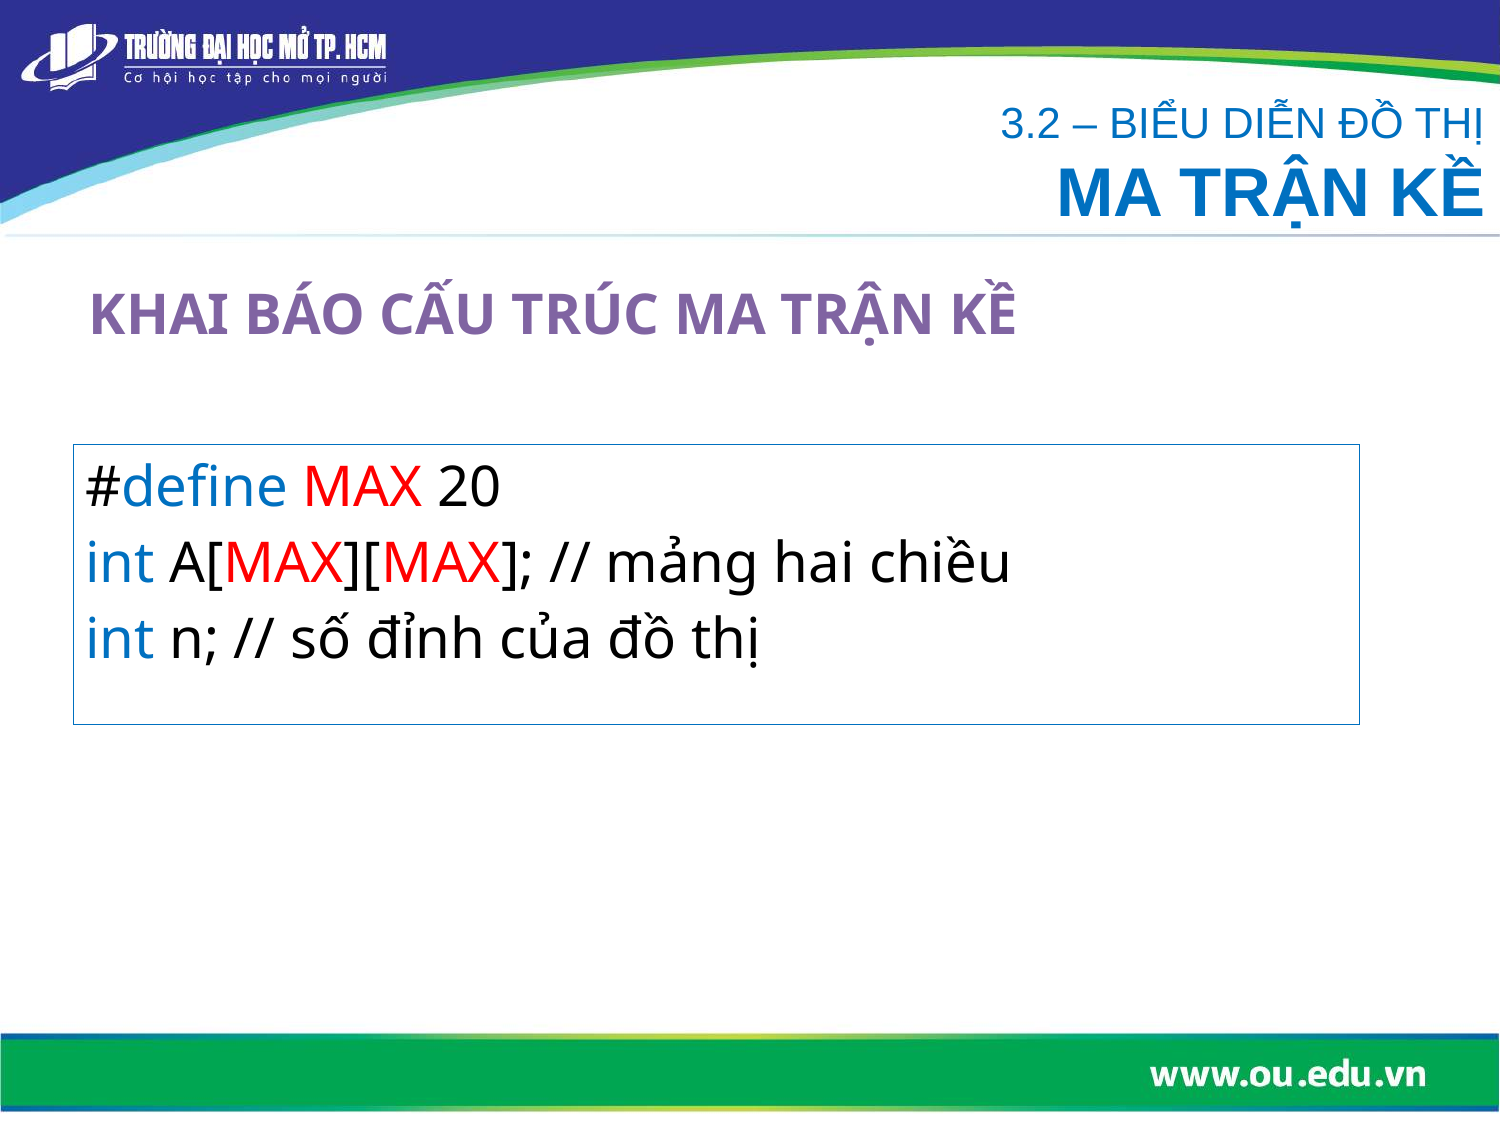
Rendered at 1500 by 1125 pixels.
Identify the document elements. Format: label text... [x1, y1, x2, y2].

text_box #define MAX 20 int A[MAX][MAX]; // mảng hai chiều int n; // số đỉnh của đồ thị [73, 444, 1360, 725]
text_box 3.2 – BIỂU DIỄN ĐỒ THỊ MA TRẬN KỀ [324, 87, 1500, 238]
title KHAI BÁO CẤU TRÚC MA TRẬN KỀ [74, 262, 1467, 363]
picture [0, 0, 1500, 1125]
